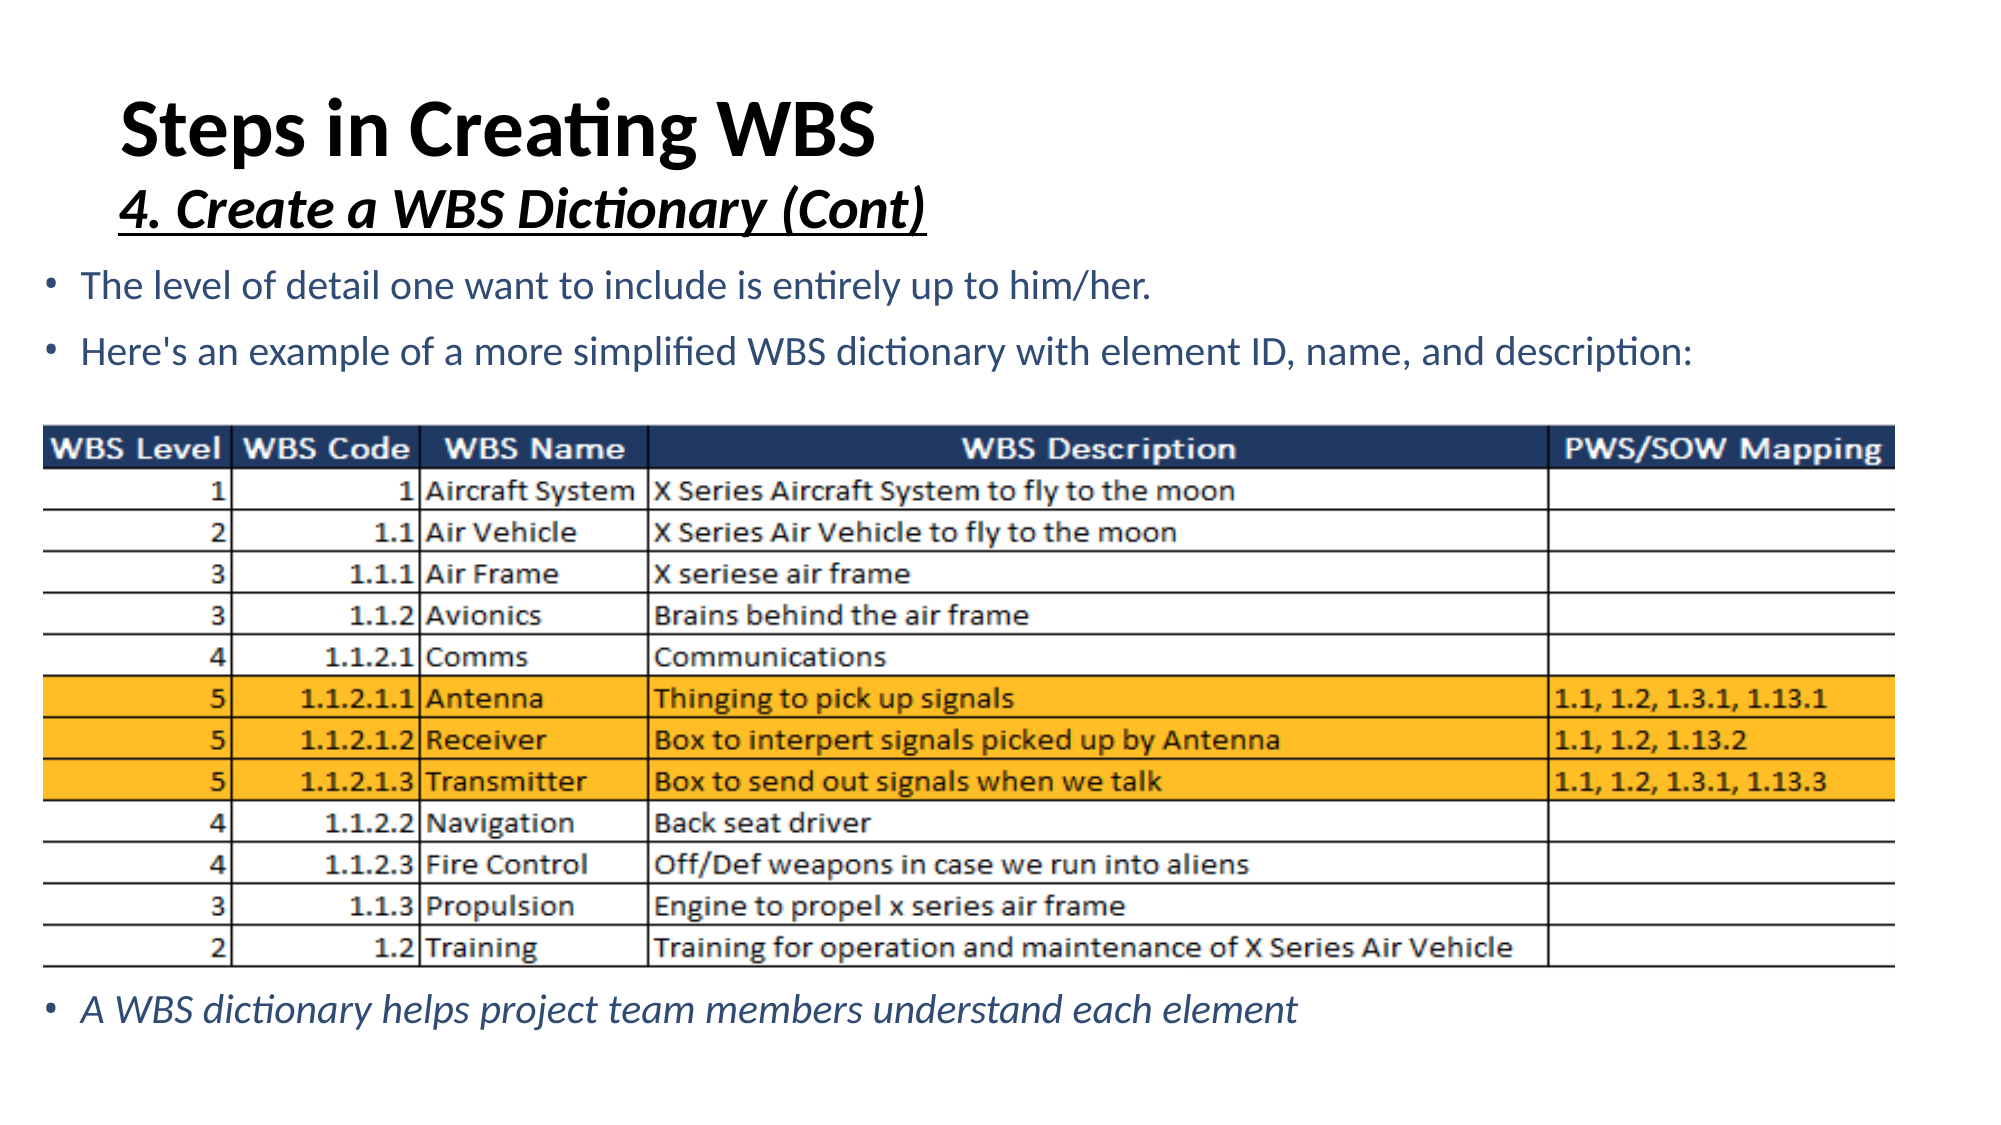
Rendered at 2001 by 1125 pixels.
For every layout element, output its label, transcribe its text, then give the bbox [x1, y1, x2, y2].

title Steps in Creating WBS [118, 70, 882, 144]
text_box A WBS dictionary helps project team members understand each element [41, 979, 1300, 1032]
text_box 4. Create a WBS Dictionary (Cont) The level of detail one want to include is entirely up to him/her. Here's an example of a more simplified WBS dictionary with element ID, name, and description: [41, 144, 1699, 374]
picture [43, 424, 1895, 970]
